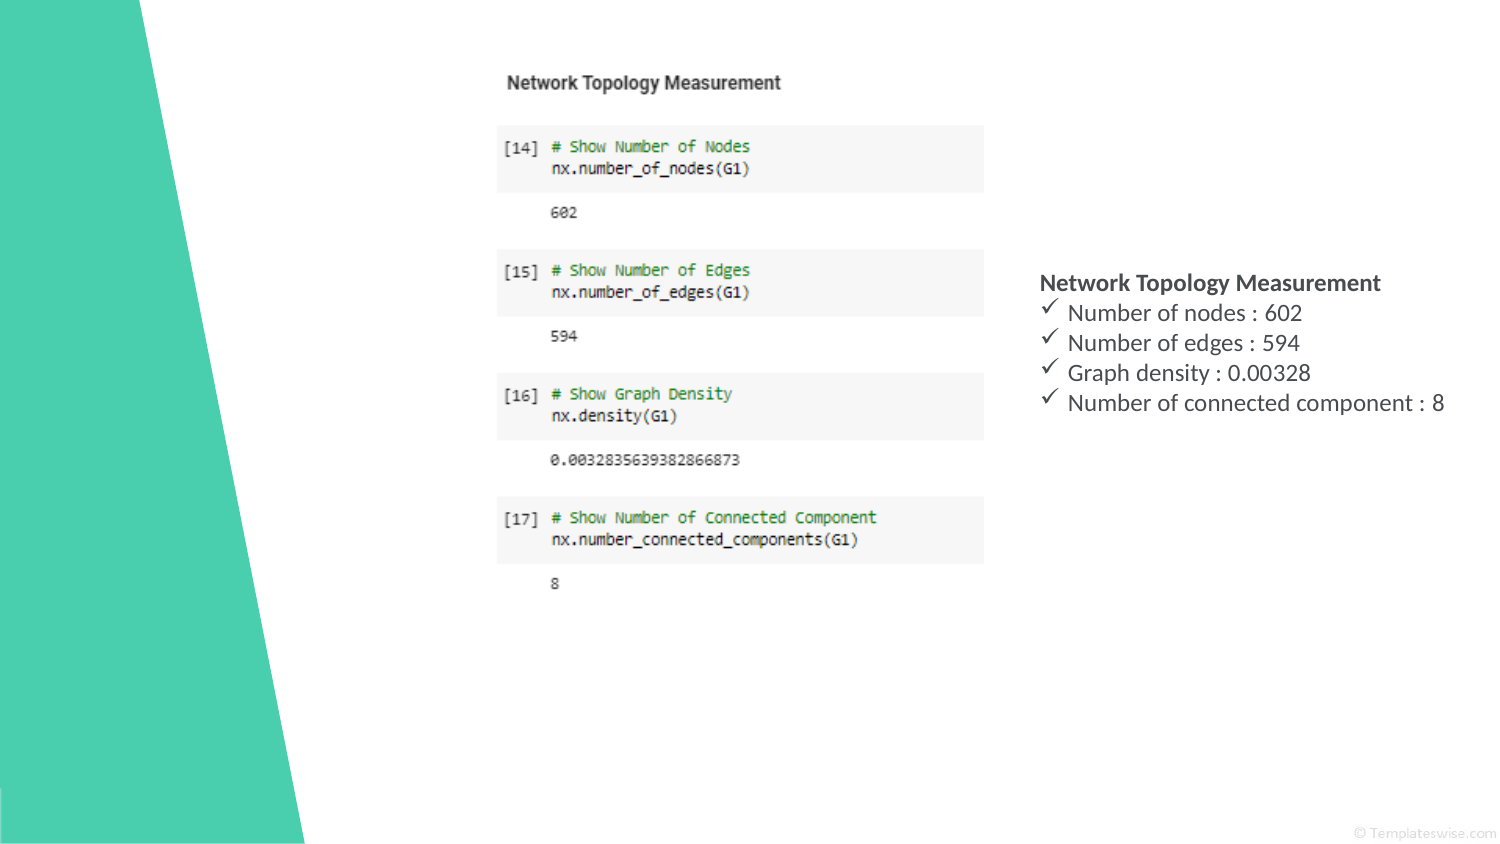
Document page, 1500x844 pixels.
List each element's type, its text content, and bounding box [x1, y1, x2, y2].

text_box Network Topology Measurement Number of nodes : 602 Number of edges : 594 Graph density : 0.00328 Number of connected component : 8 [1024, 259, 1500, 469]
picture [140, 0, 1500, 844]
